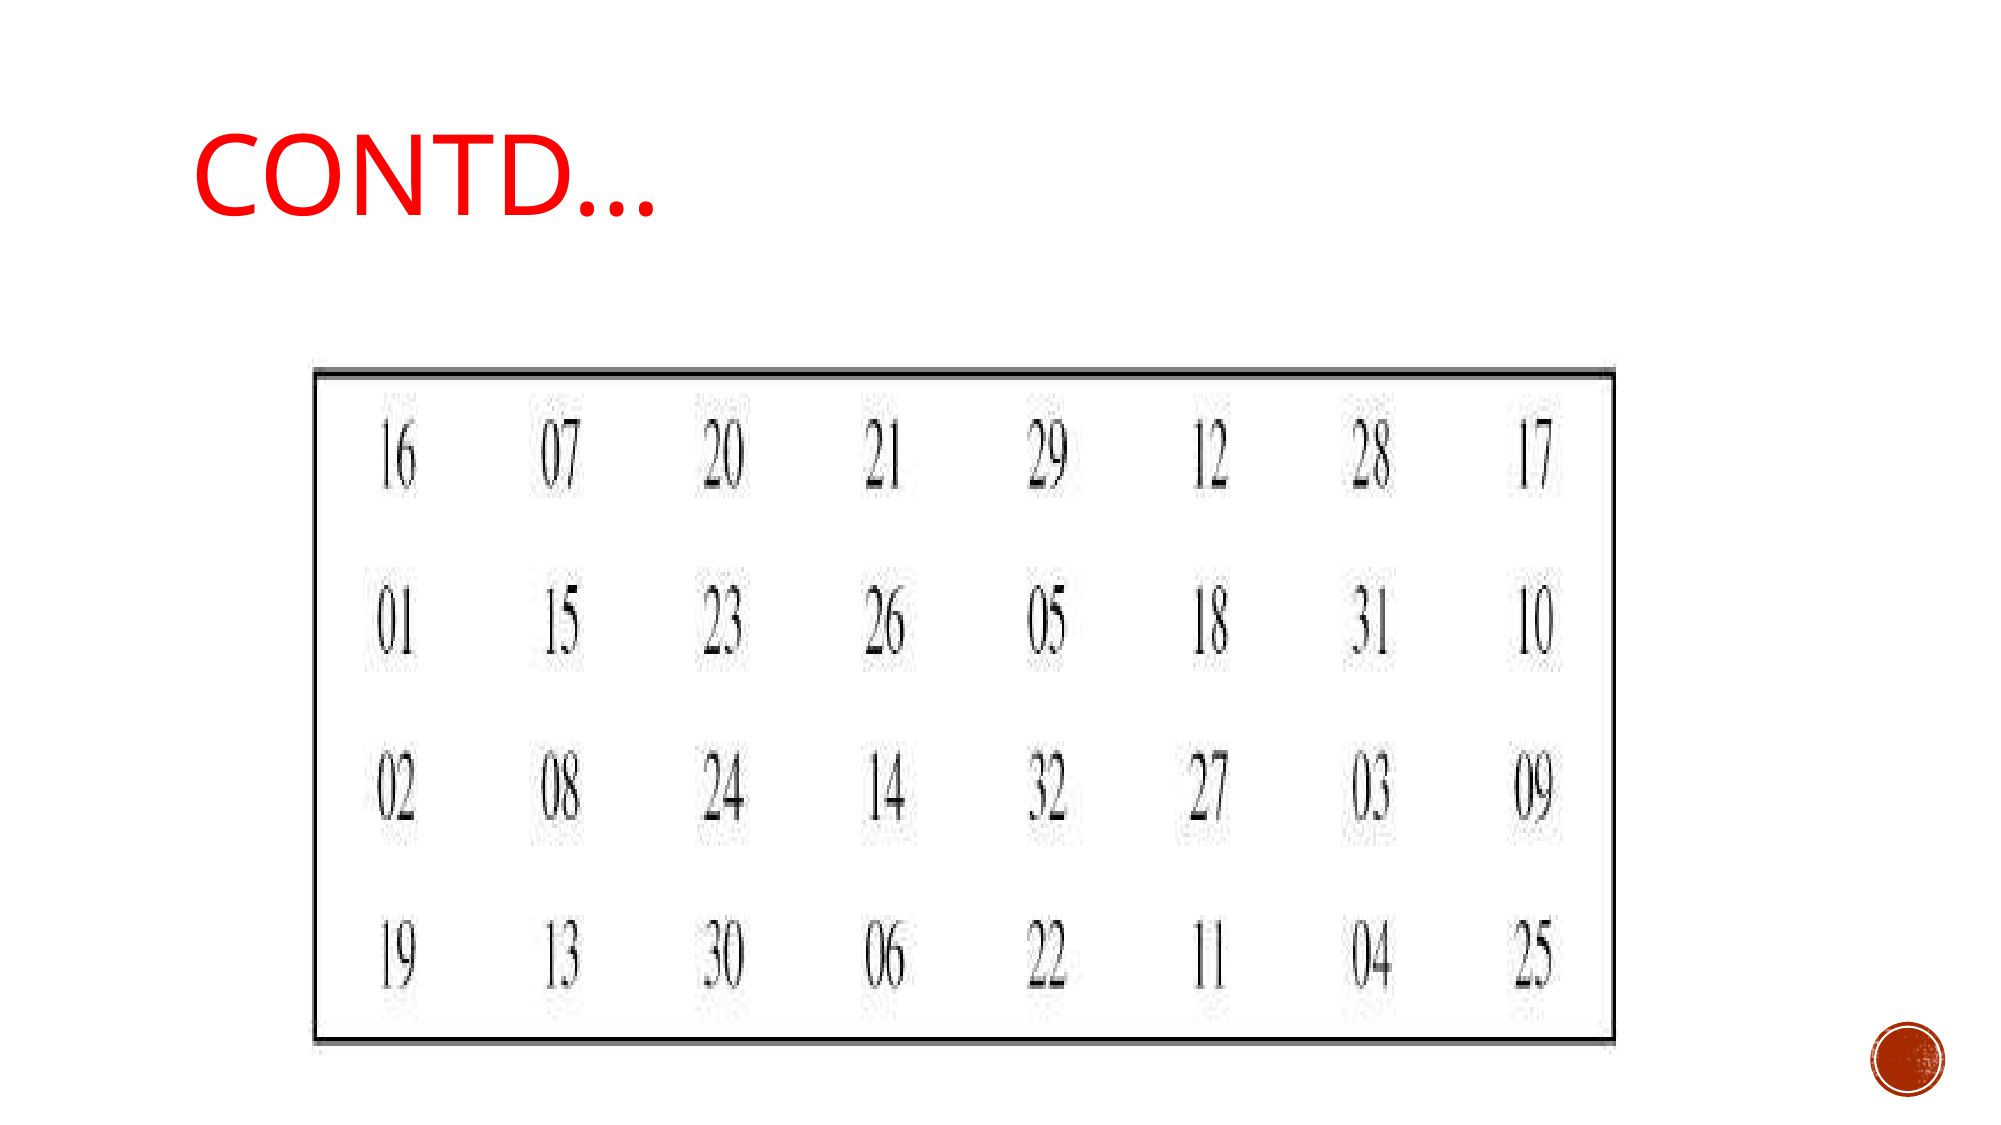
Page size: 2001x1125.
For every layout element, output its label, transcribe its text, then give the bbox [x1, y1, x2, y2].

title Contd… [175, 79, 1826, 279]
picture [308, 359, 1623, 1055]
